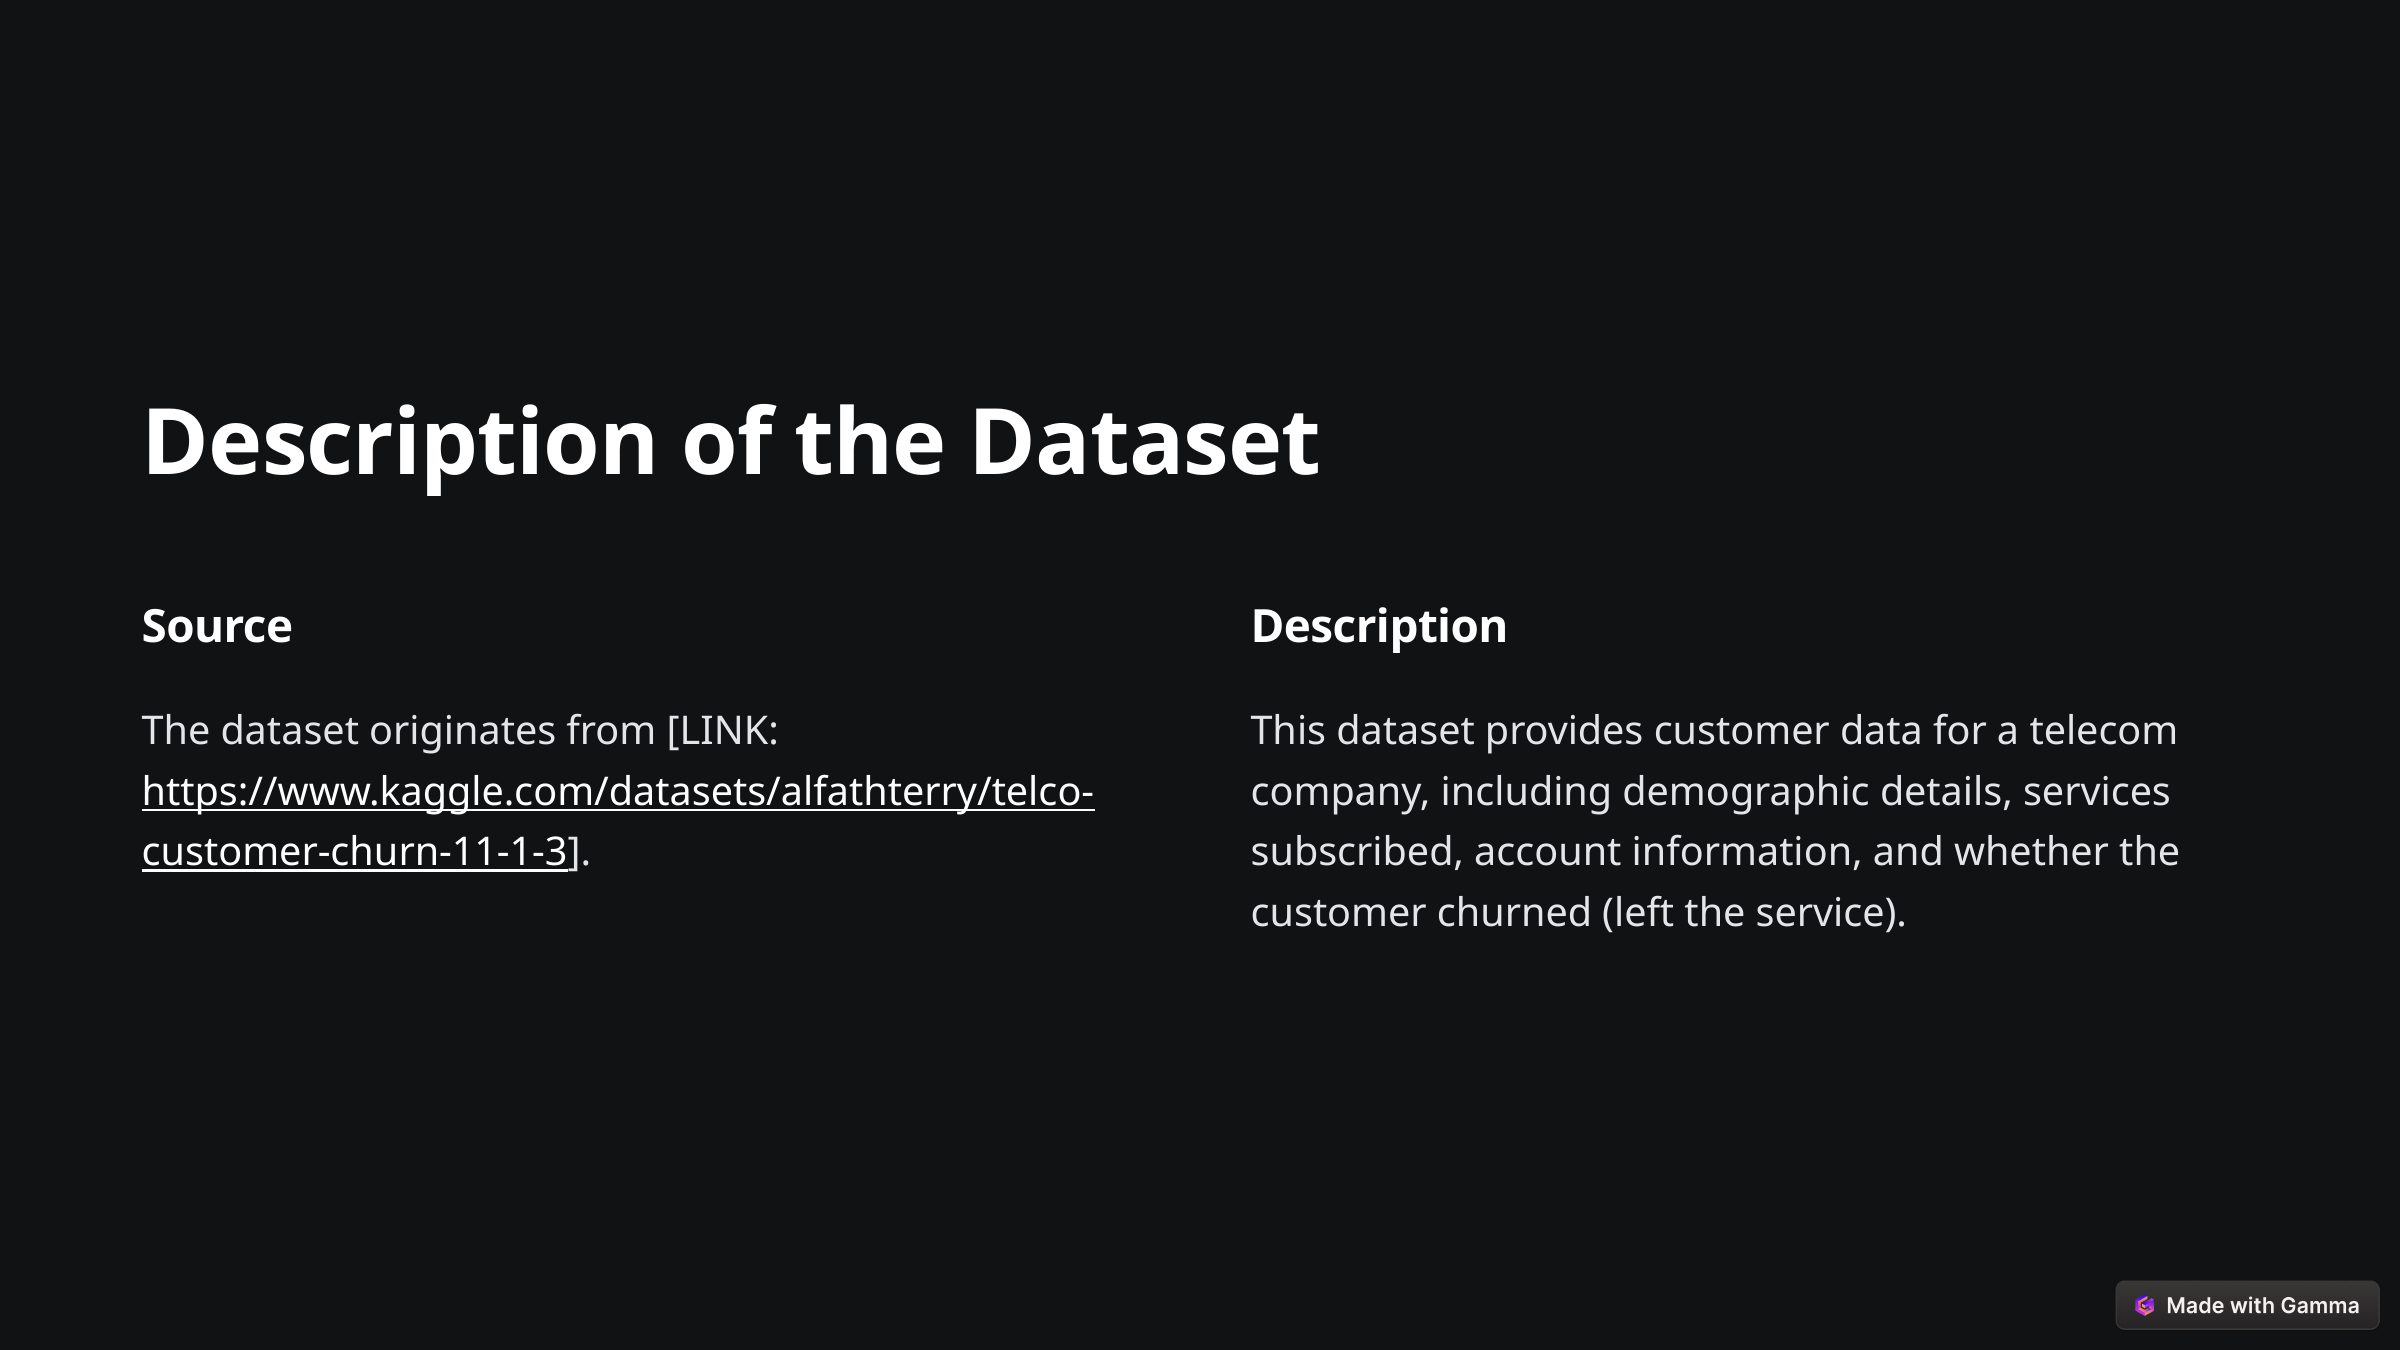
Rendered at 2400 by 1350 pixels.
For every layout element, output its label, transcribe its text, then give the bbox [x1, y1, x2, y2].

text_box Description [1250, 594, 1711, 652]
picture [2106, 1271, 2389, 1339]
text_box Source [141, 594, 602, 652]
text_box The dataset originates from [LINK: https://www.kaggle.com/datasets/alfathterry/telco-customer-churn-11-1-3]. [141, 692, 1151, 875]
text_box Description of the Dataset [141, 378, 1388, 494]
text_box This dataset provides customer data for a telecom company, including demographic details, services subscribed, account information, and whether the customer churned (left the service). [1250, 692, 2260, 936]
